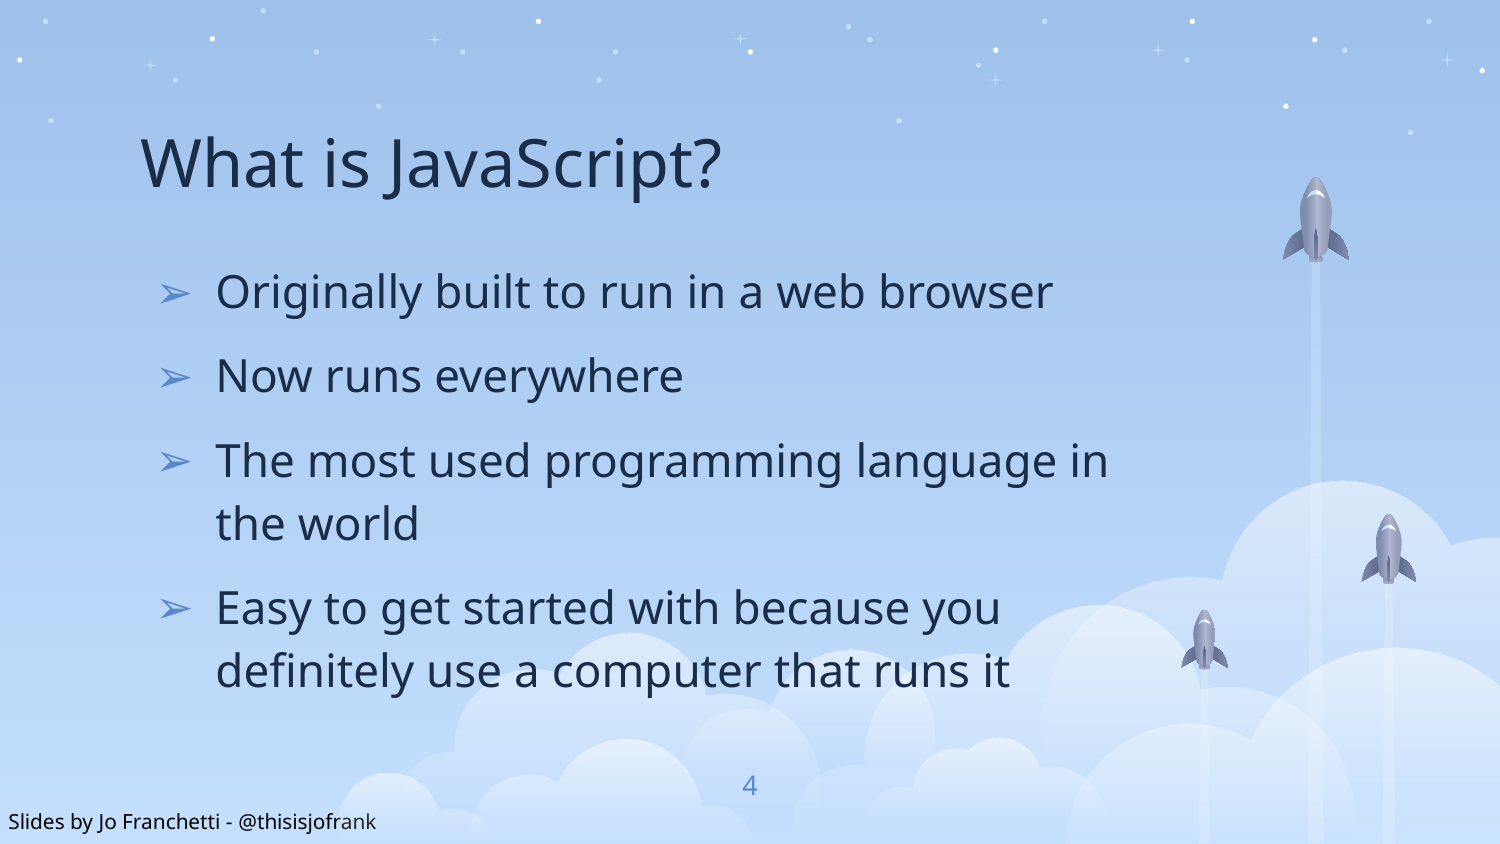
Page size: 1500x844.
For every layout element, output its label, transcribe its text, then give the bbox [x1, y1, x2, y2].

title What is JavaScript? [140, 137, 1165, 203]
slide_number ‹#› [705, 754, 795, 819]
list Originally built to run in a web browser Now runs everywhere The most used programming language in the world Easy to get started with because you definitely use a computer that runs it [140, 254, 1165, 720]
